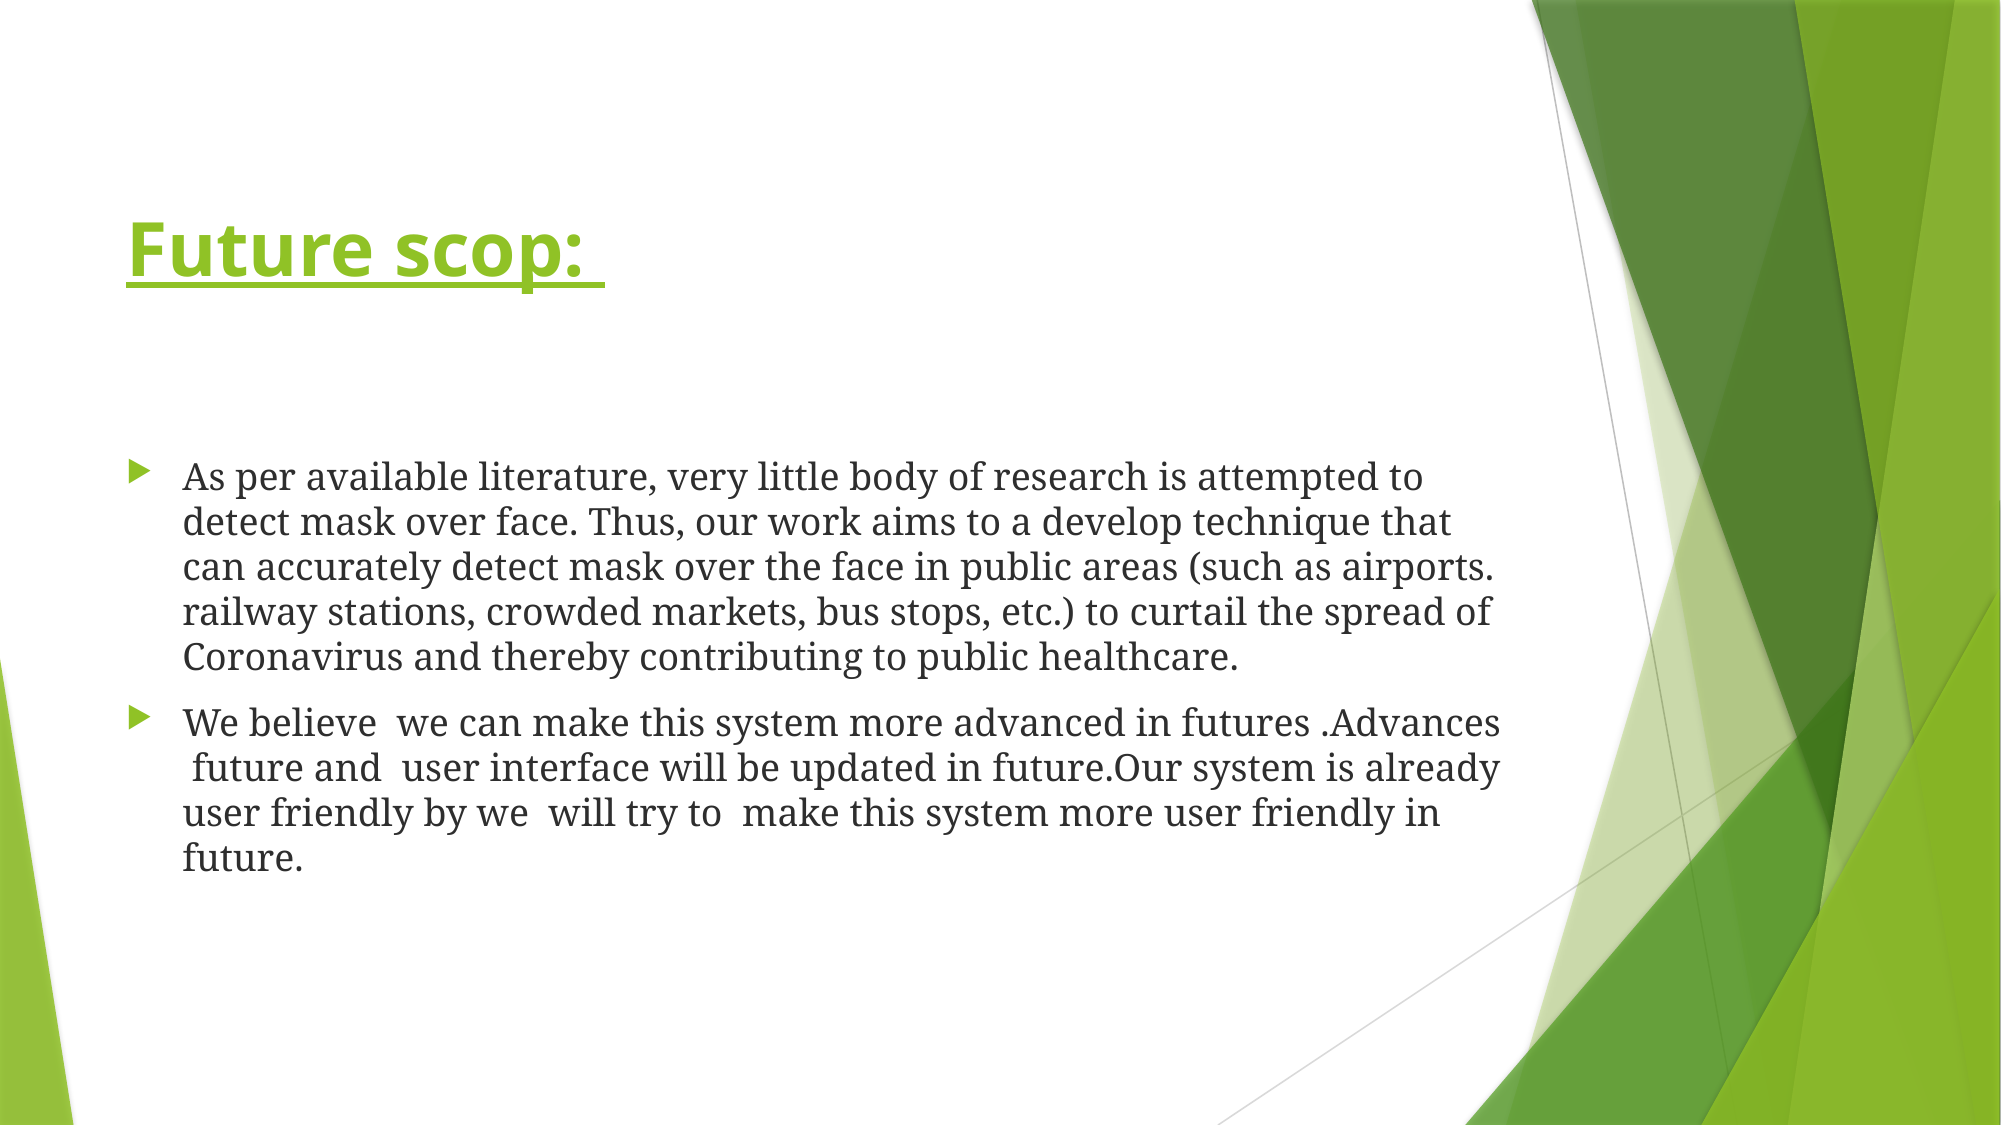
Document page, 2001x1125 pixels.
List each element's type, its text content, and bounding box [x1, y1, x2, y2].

title Future scop: [111, 194, 1522, 411]
list As per available literature, very little body of research is attempted to detect mask over face. Thus, our work aims to a develop technique that can accurately detect mask over the face in public areas (such as airports. railway stations, crowded markets, bus stops, etc.) to curtail the spread of Coronavirus and thereby contributing to public healthcare. We believe we can make this system more advanced in futures .Advances future and user interface will be updated in future.Our system is already user friendly by we will try to make this system more user friendly in future. [111, 445, 1522, 1082]
